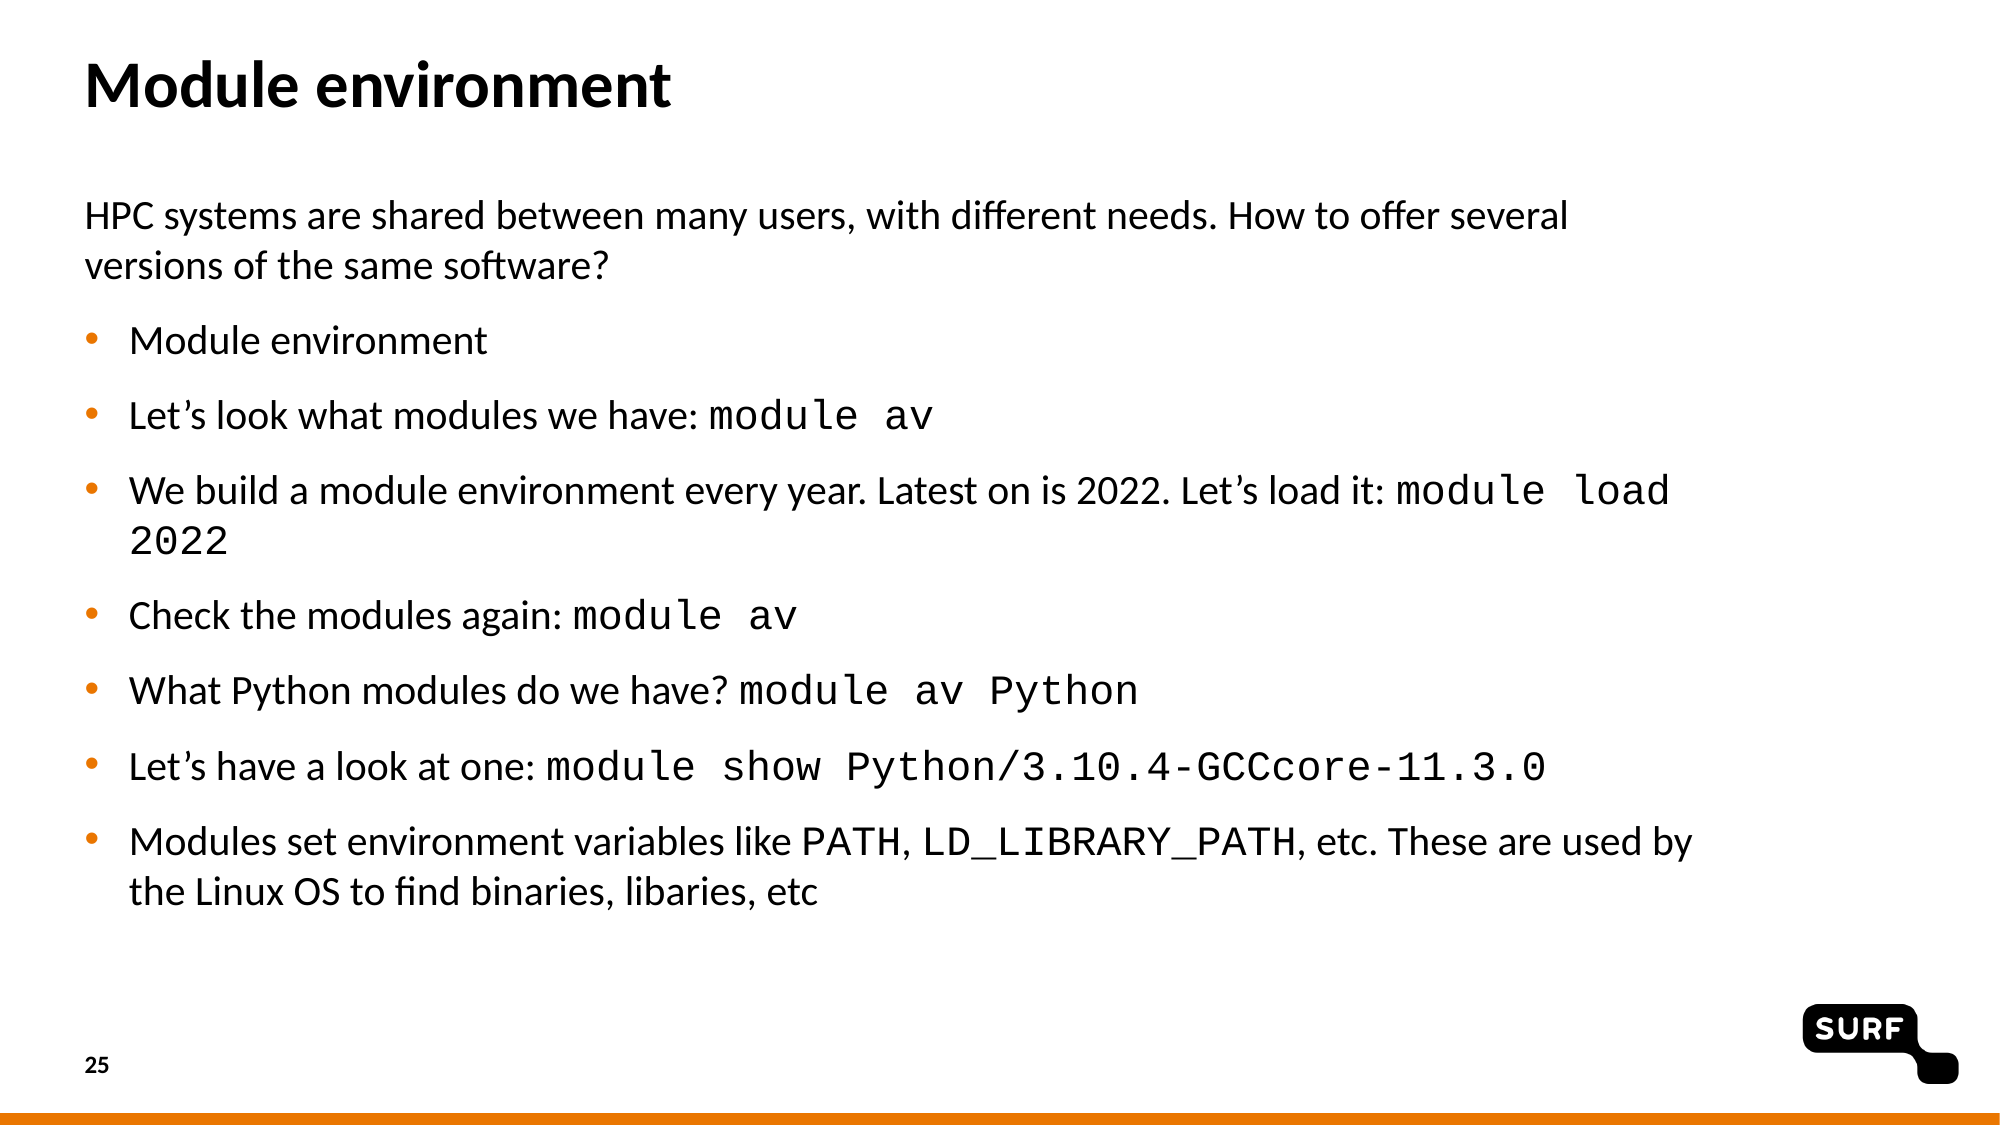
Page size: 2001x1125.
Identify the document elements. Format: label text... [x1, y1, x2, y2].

slide_number 25 [84, 1045, 149, 1082]
title Module environment [85, 44, 1914, 144]
picture [1802, 1004, 1959, 1084]
list HPC systems are shared between many users, with different needs. How to offer several versions of the same software? Module environment Let’s look what modules we have: module av We build a module environment every year. Latest on is 2022. Let’s load it: module load 2022 Check the modules again: module av What Python modules do we have? module av Python Let’s have a look at one: module show Python/3.10.4-GCCcore-11.3.0 Modules set environment variables like PATH, LD_LIBRARY_PATH, etc. These are used by the Linux OS to find binaries, libaries, etc [84, 187, 1706, 919]
